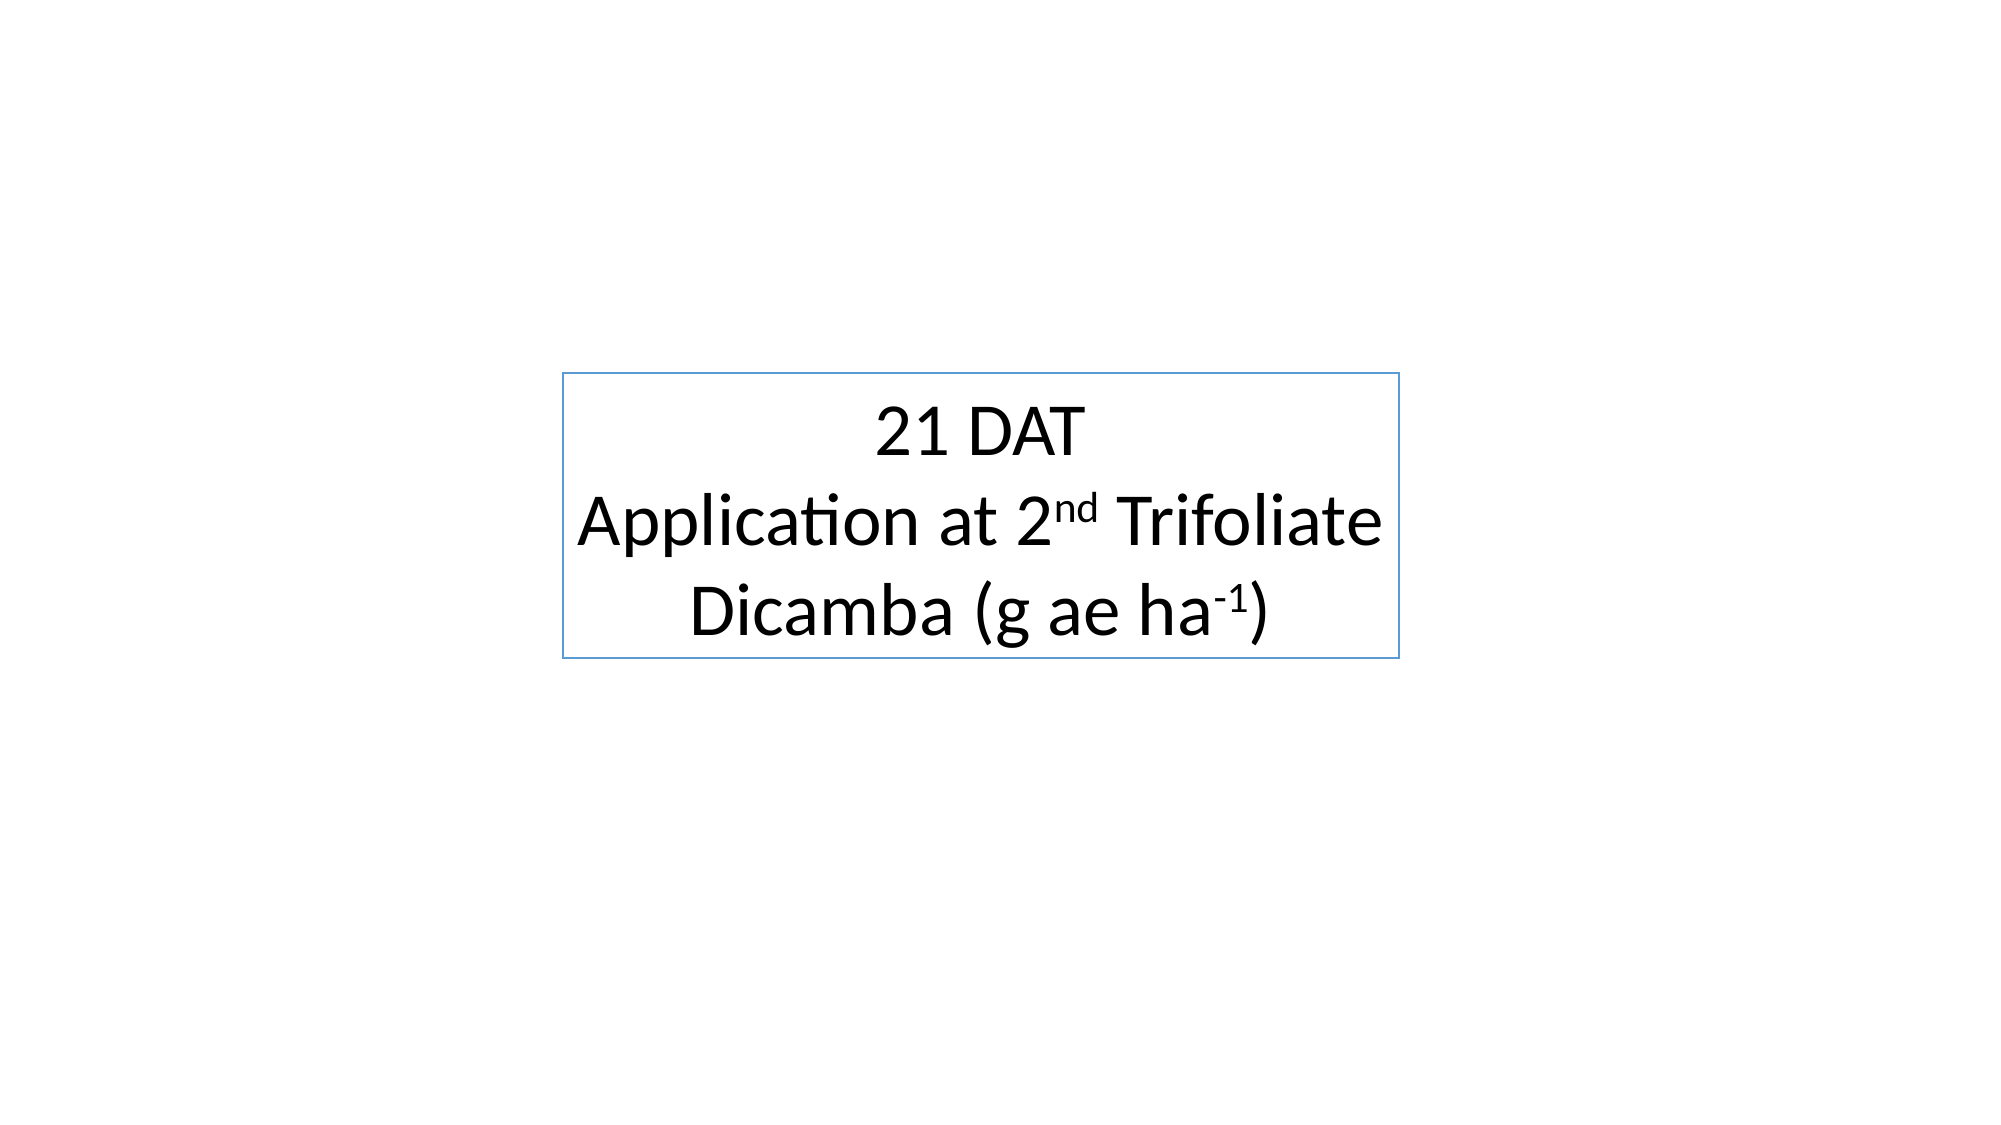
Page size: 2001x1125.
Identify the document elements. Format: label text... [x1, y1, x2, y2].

text_box 21 DAT Application at 2nd Trifoliate Dicamba (g ae ha-1) [562, 372, 1400, 659]
